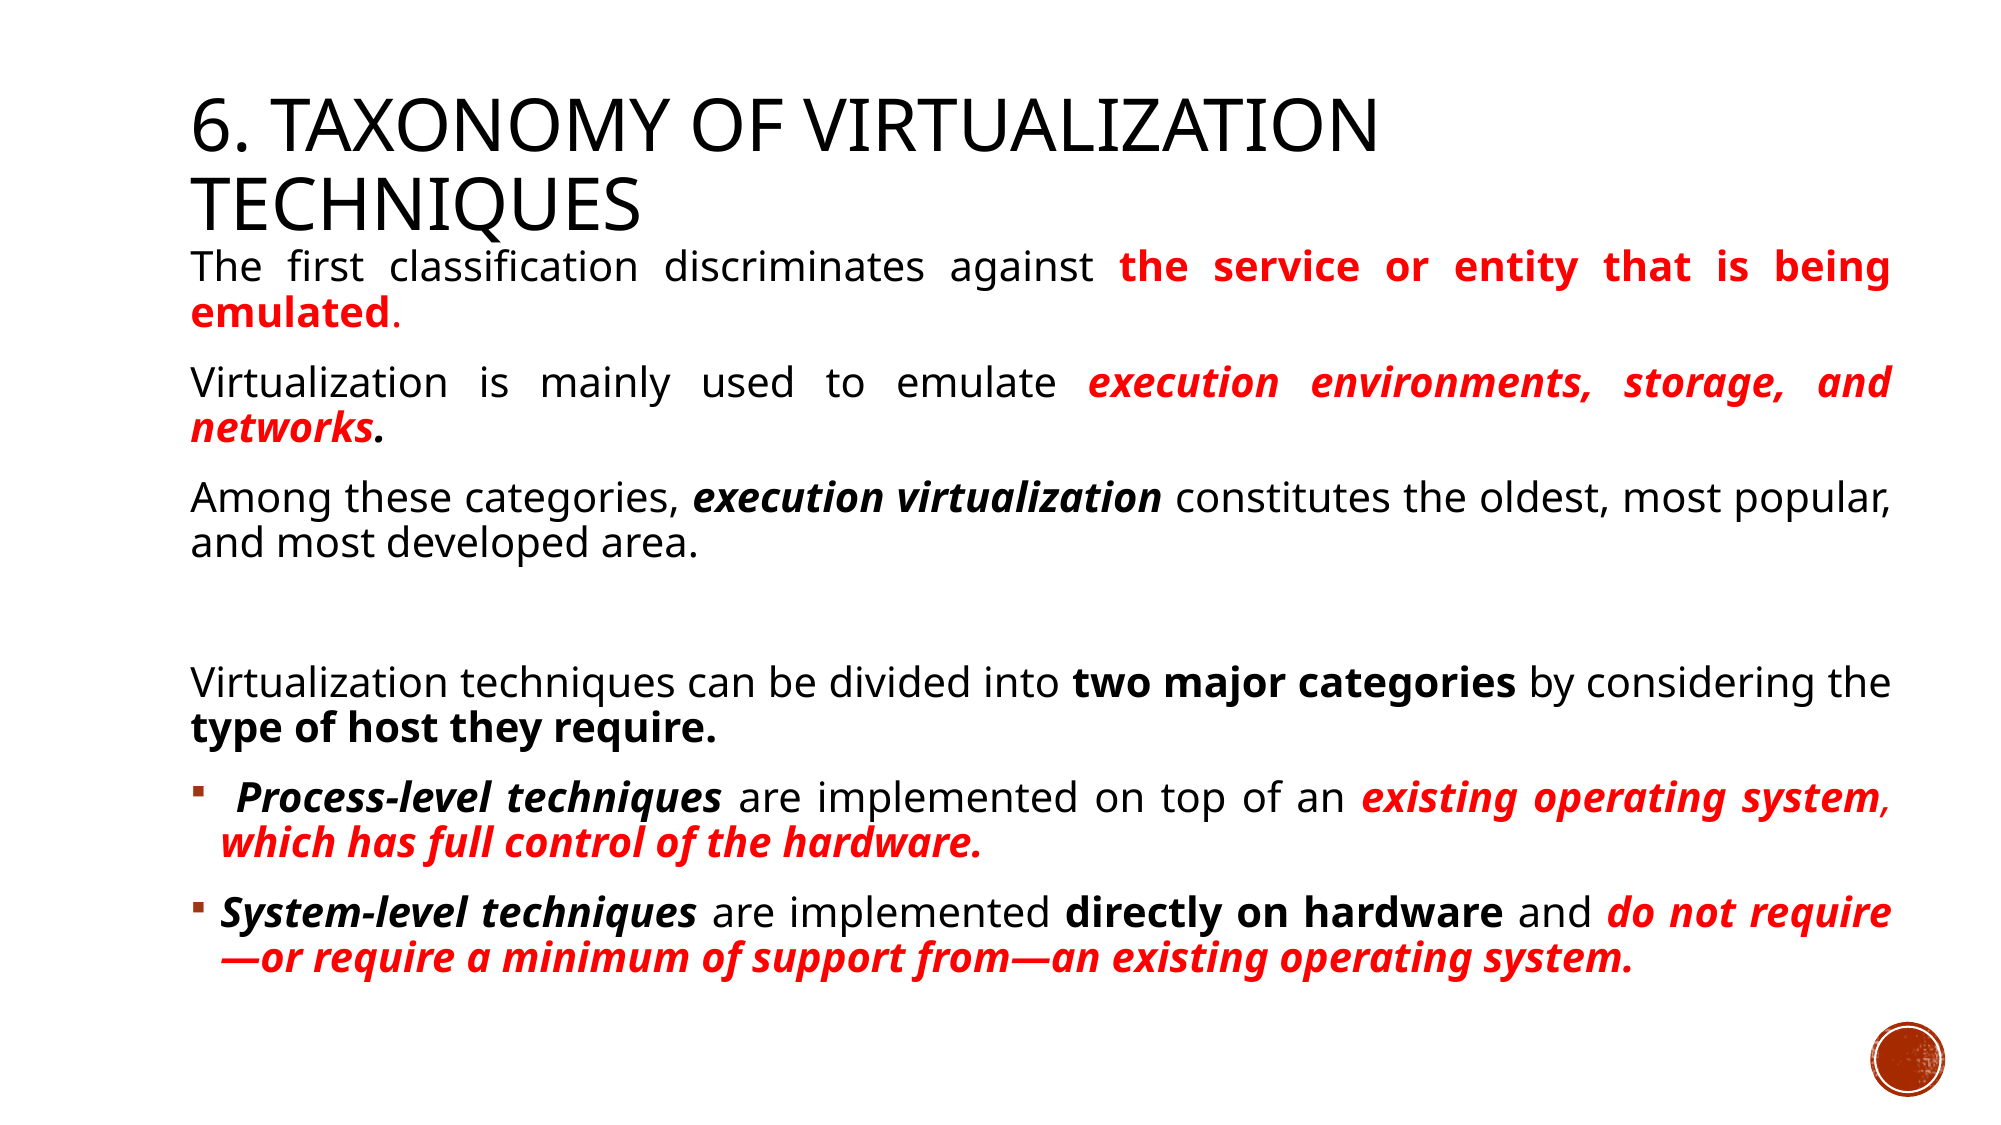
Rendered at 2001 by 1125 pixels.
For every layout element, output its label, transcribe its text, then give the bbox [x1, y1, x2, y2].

title 6. Taxonomy of virtualization techniques [175, 79, 1826, 238]
list The first classification discriminates against the service or entity that is being emulated. Virtualization is mainly used to emulate execution environments, storage, and networks. Among these categories, execution virtualization constitutes the oldest, most popular, and most developed area. Virtualization techniques can be divided into two major categories by considering the type of host they require. Process-level techniques are implemented on top of an existing operating system, which has full control of the hardware. System-level techniques are implemented directly on hardware and do not require—or require a minimum of support from—an existing operating system. [175, 238, 1908, 1067]
